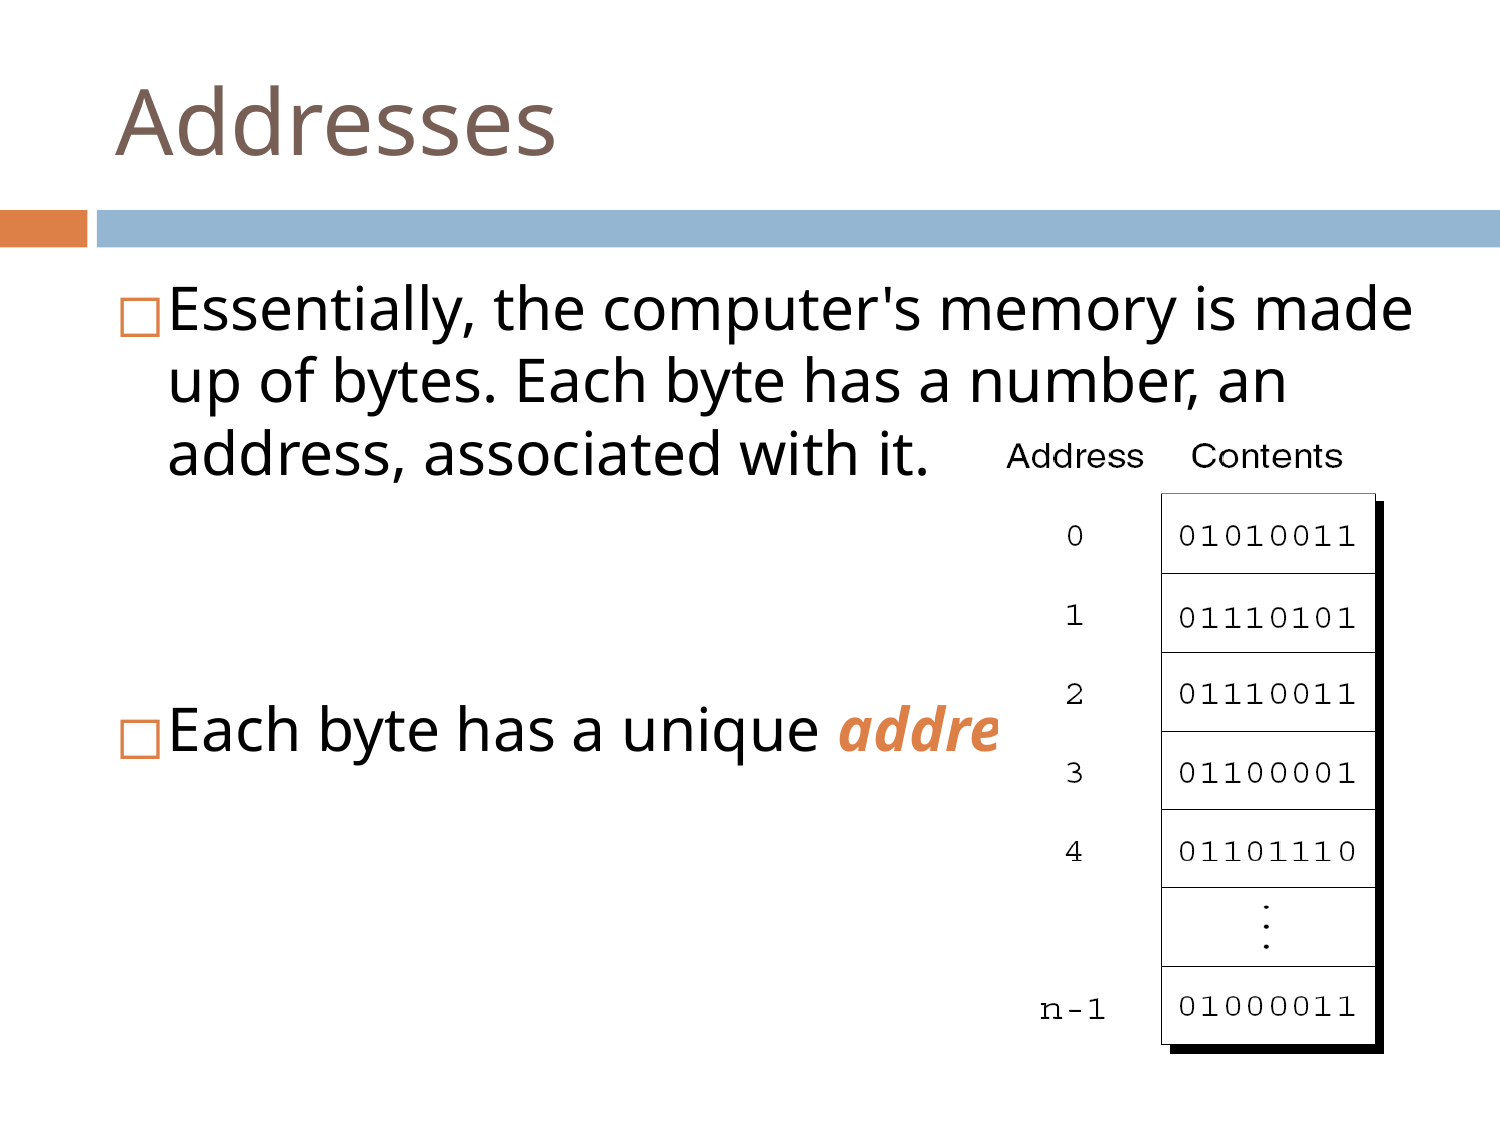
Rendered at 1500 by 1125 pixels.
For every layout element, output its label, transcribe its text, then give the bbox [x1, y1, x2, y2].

title Addresses [100, 37, 1438, 200]
list Essentially, the computer's memory is made up of bytes. Each byte has a number, an address, associated with it. Each byte has a unique address [100, 262, 1438, 1000]
picture [997, 432, 1393, 1060]
